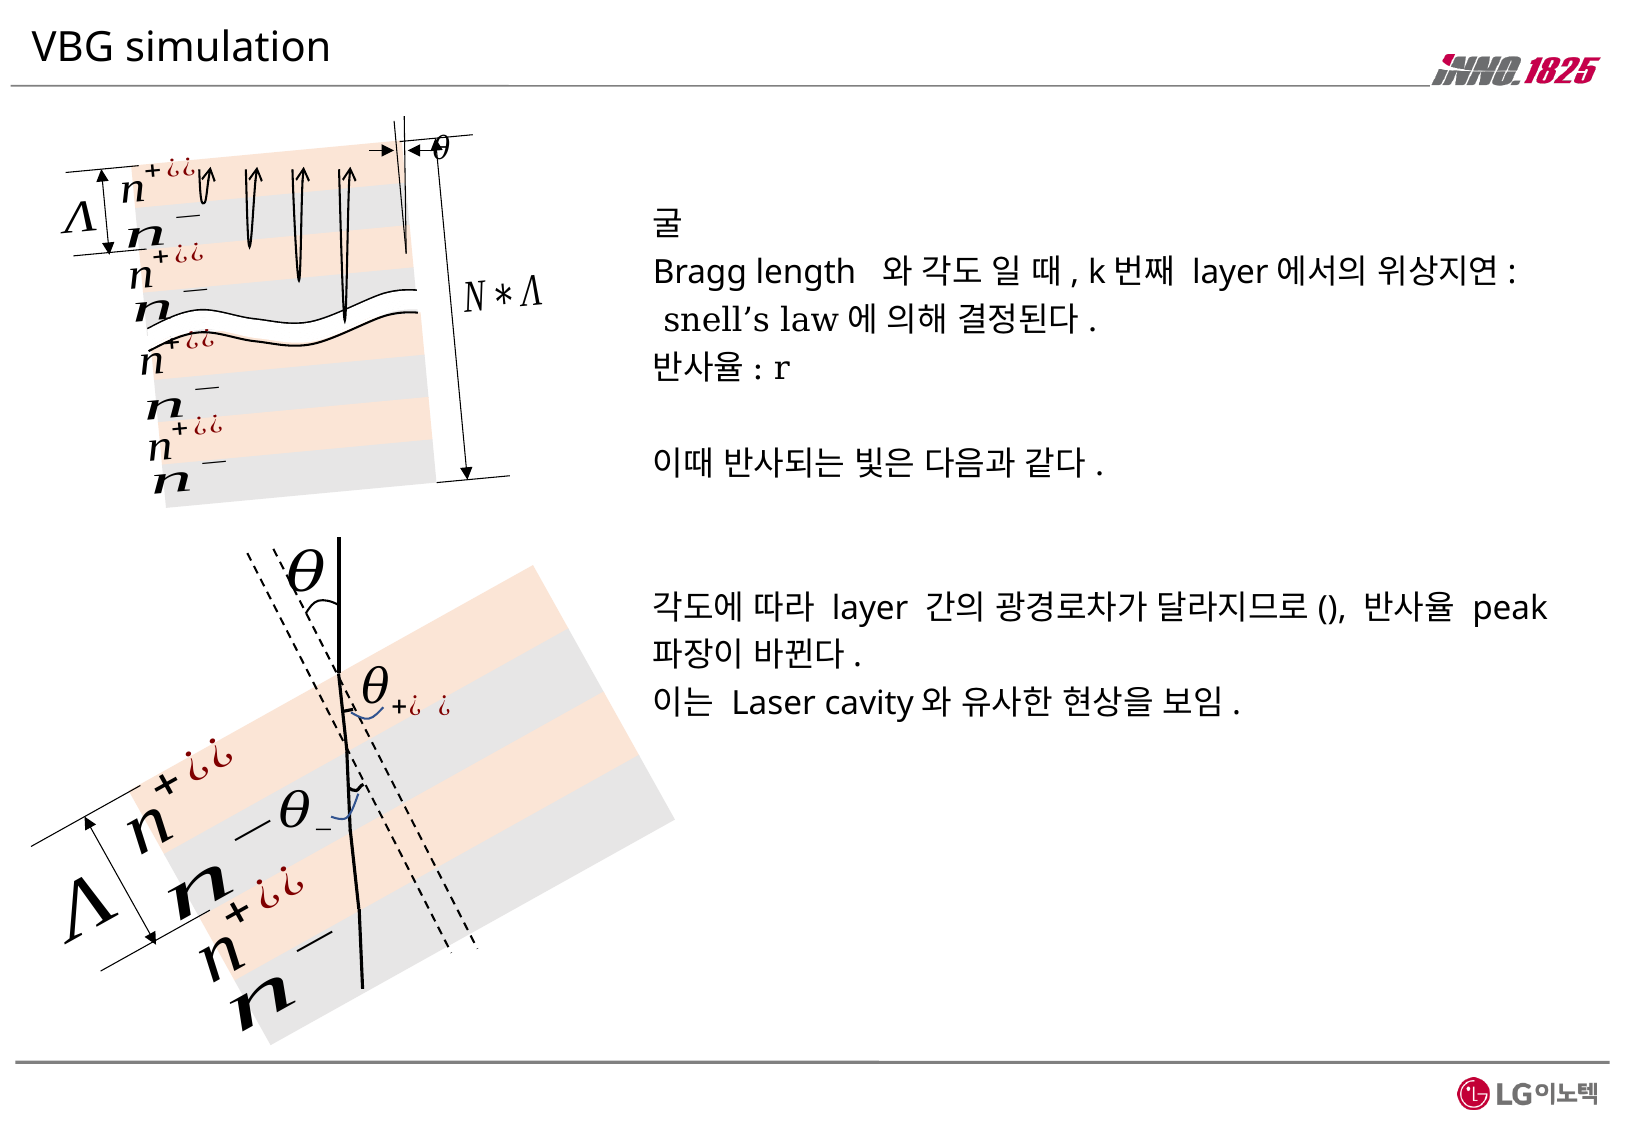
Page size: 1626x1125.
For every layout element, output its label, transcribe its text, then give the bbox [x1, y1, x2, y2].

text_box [37, 685, 359, 986]
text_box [67, 145, 559, 494]
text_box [247, 553, 452, 953]
picture [1430, 53, 1603, 88]
title VBG simulation [16, 13, 939, 83]
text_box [273, 548, 478, 949]
picture [1457, 1077, 1597, 1110]
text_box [394, 120, 404, 254]
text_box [363, 685, 651, 986]
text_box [359, 953, 363, 989]
